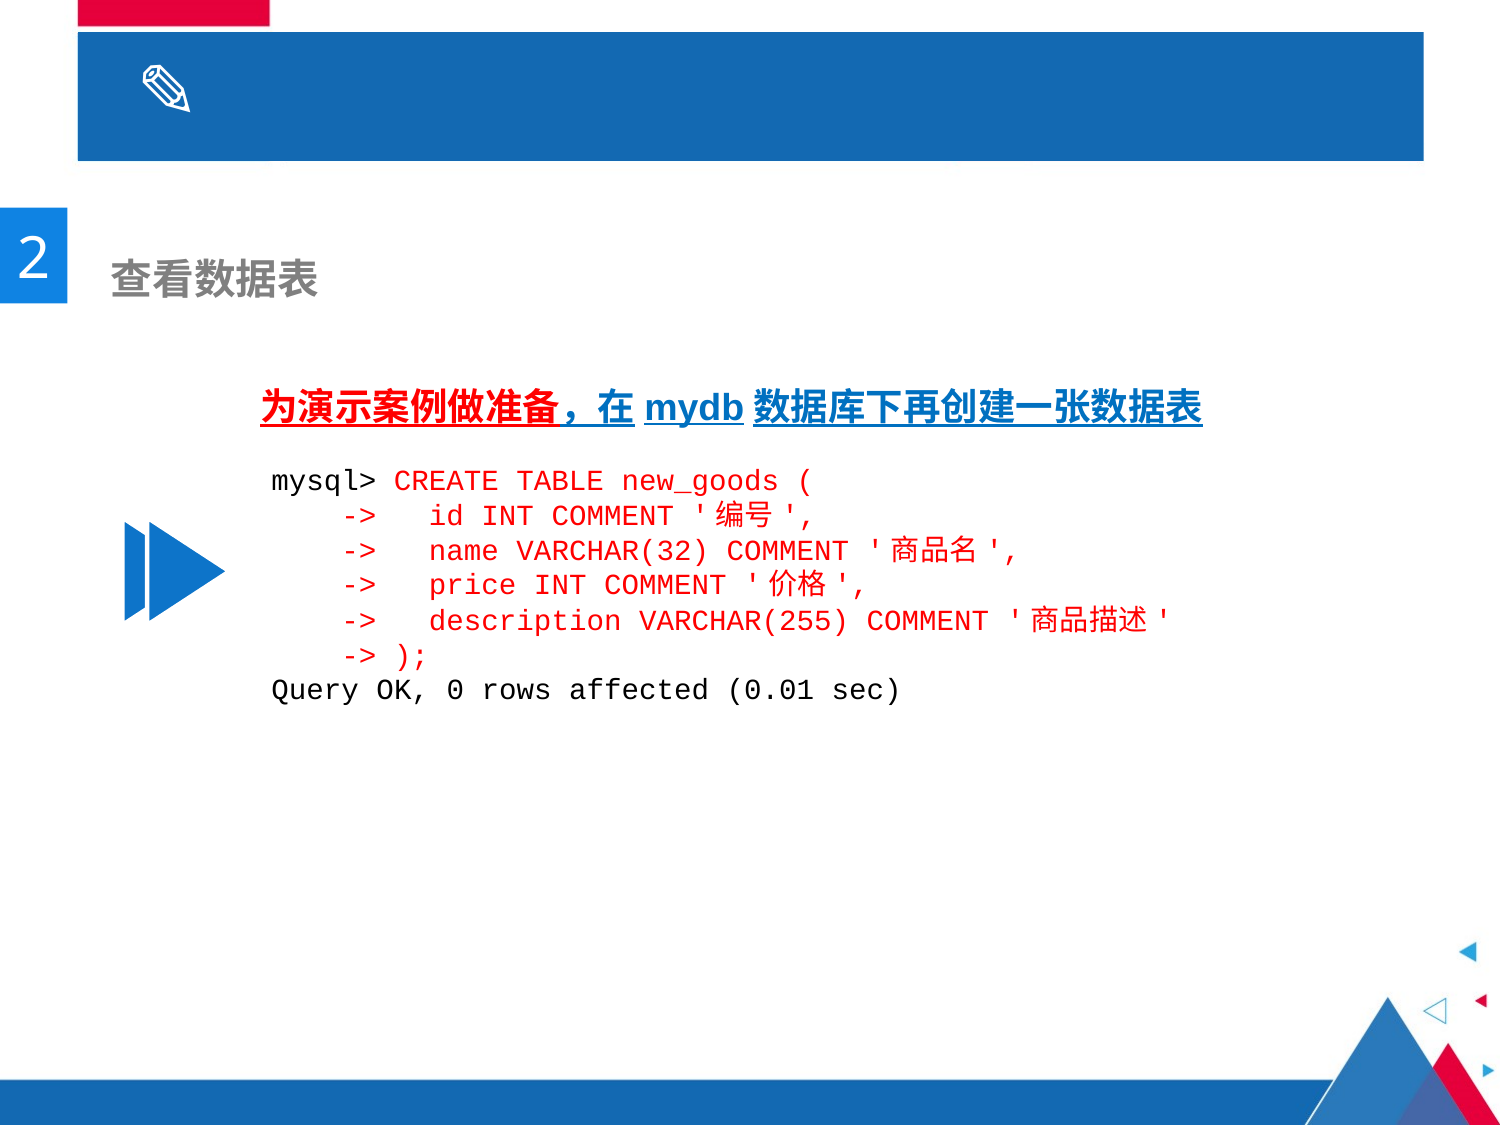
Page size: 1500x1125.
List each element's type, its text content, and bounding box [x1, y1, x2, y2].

picture [0, 0, 1500, 1125]
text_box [218, 375, 1228, 717]
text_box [121, 517, 213, 626]
text_box 查看数据表 [69, 245, 842, 355]
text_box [0, 207, 69, 304]
title 2.2 数据表操作 [271, 25, 1046, 153]
